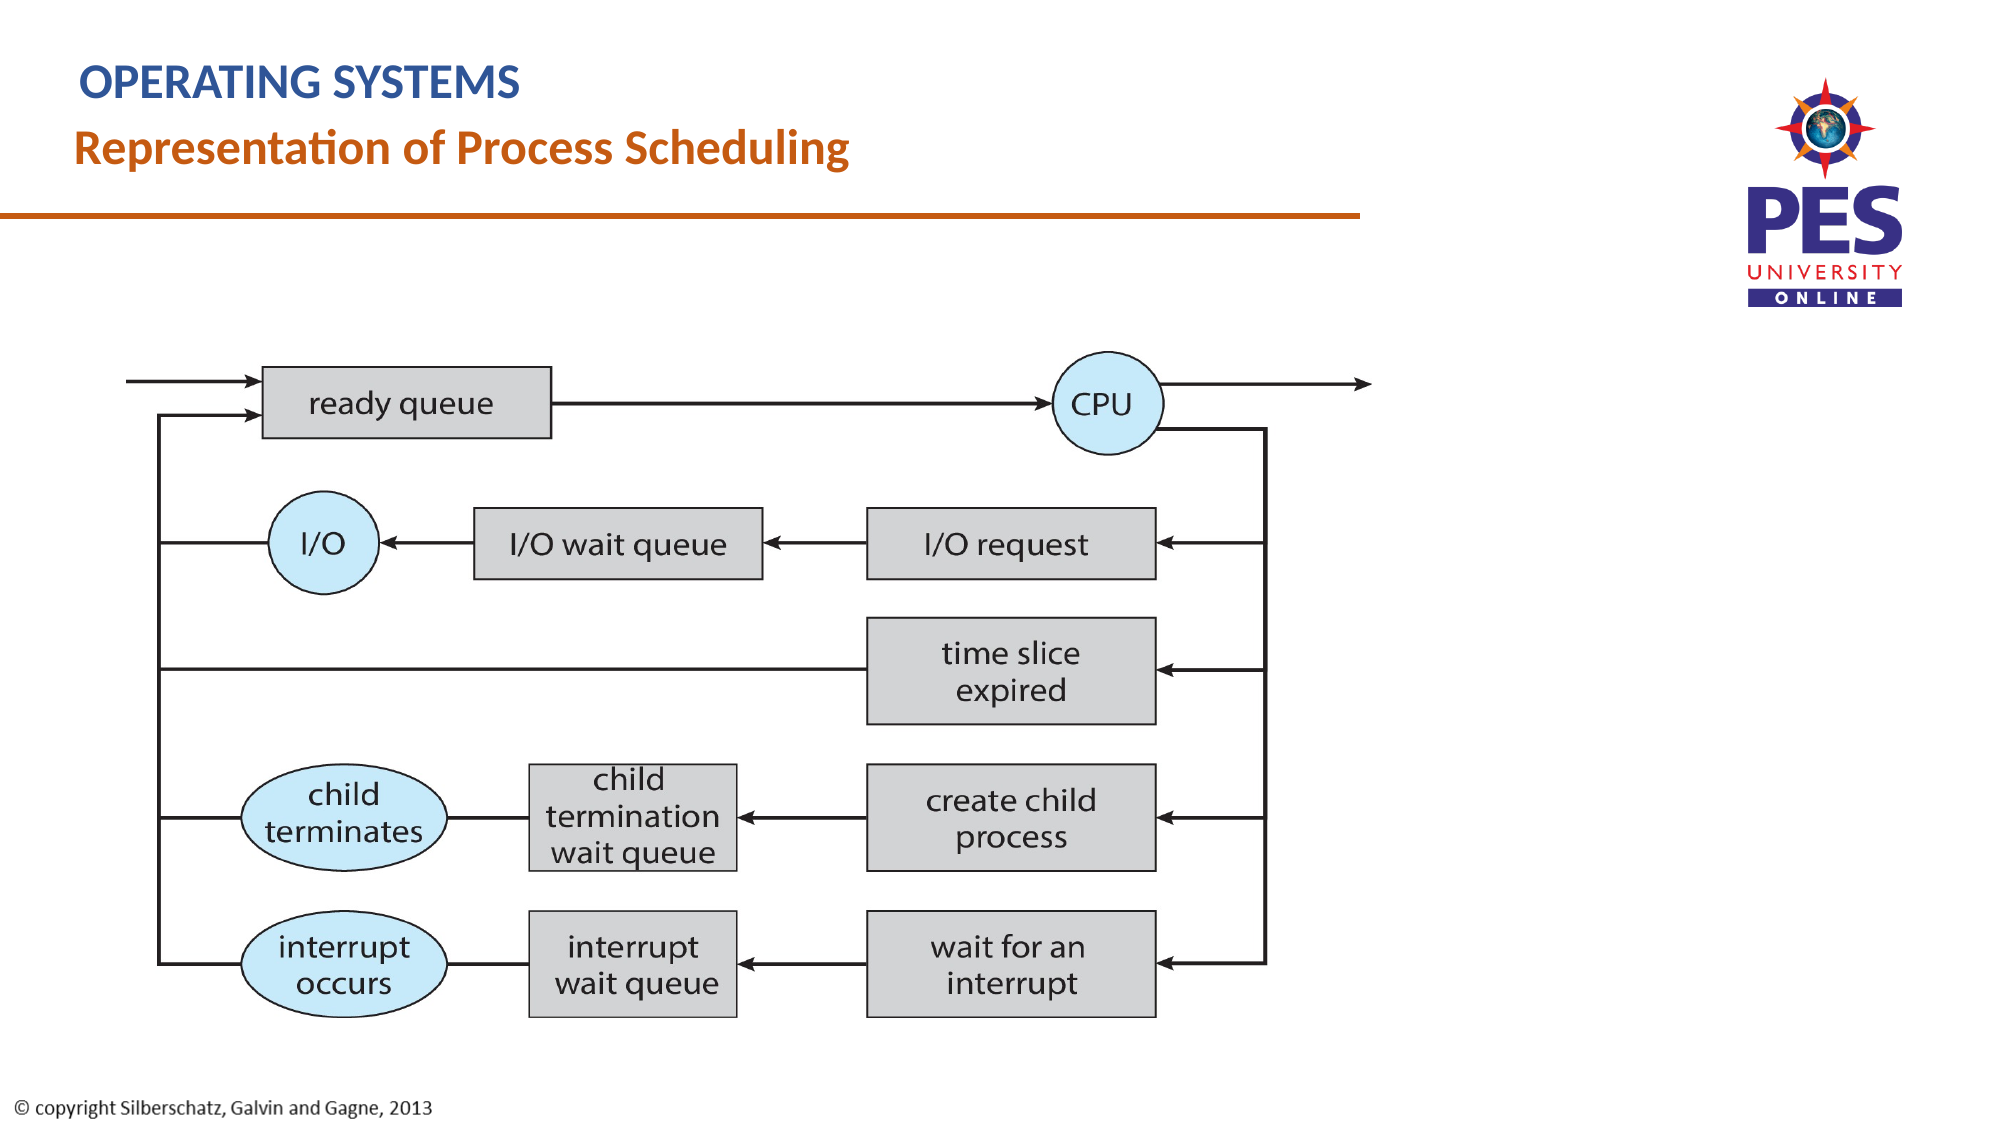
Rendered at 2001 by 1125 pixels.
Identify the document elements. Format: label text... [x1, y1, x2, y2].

text_box Representation of Process Scheduling [59, 107, 1372, 182]
text_box OPERATING SYSTEMS [64, 41, 1295, 117]
picture [0, 1087, 492, 1125]
picture [126, 351, 1372, 1018]
picture [1748, 76, 1902, 307]
